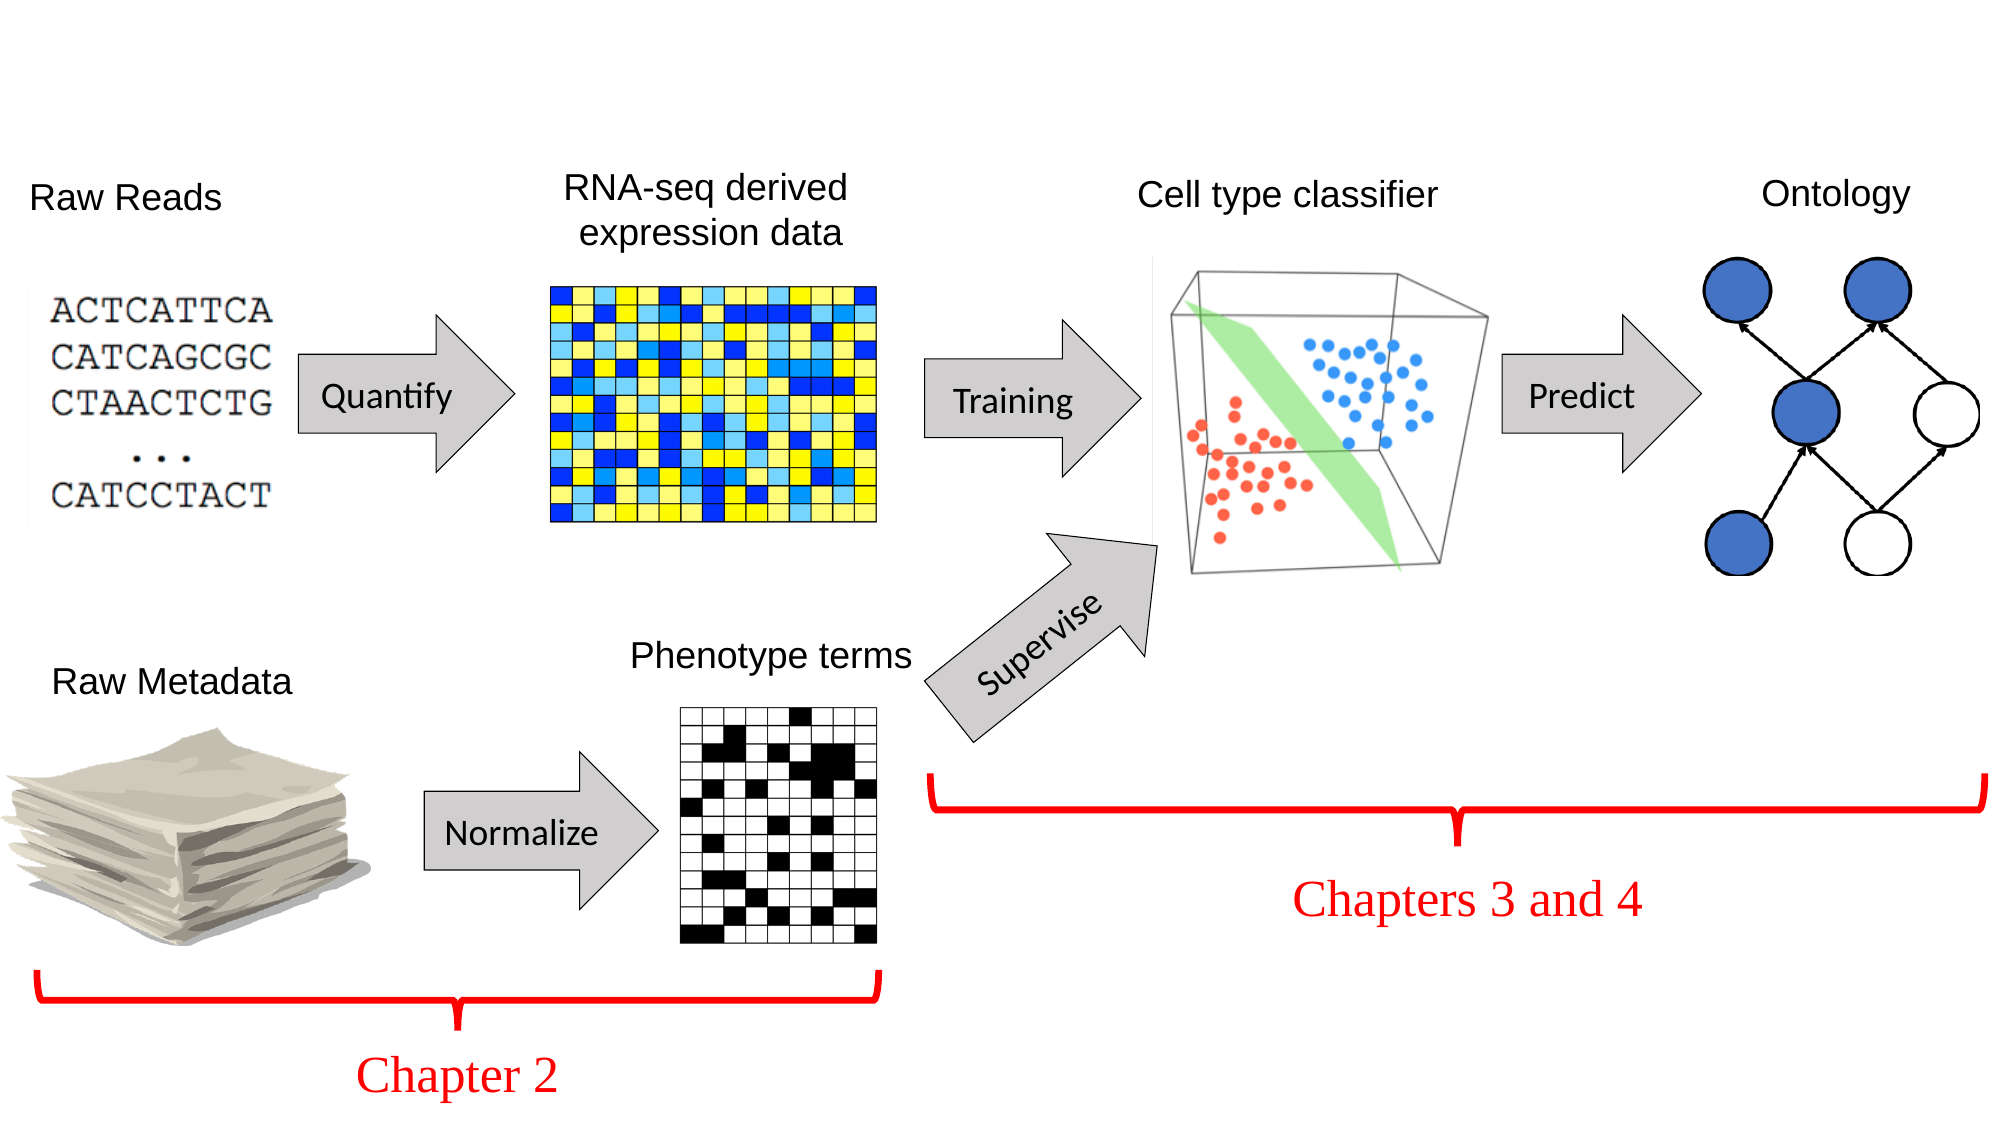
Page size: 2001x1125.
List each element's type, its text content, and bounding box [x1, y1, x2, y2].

text_box Predict [1501, 313, 1701, 474]
text_box Raw Reads [14, 165, 385, 361]
text_box Training [924, 318, 1142, 479]
text_box Chapter 2 [341, 1032, 575, 1110]
text_box Supervise [995, 532, 1155, 675]
text_box Raw Metadata [36, 649, 407, 845]
picture [1701, 256, 1980, 576]
text_box [36, 969, 880, 1031]
text_box Normalize [423, 750, 660, 911]
picture [1151, 256, 1490, 576]
picture [0, 727, 371, 946]
picture [548, 284, 879, 525]
text_box Chapters 3 and 4 [1277, 856, 1659, 934]
picture [27, 288, 282, 525]
picture [678, 705, 879, 946]
text_box Phenotype terms [482, 624, 1060, 684]
text_box Cell type classifier [999, 162, 1577, 223]
text_box Ontology [1687, 161, 1985, 222]
text_box RNA-seq derived expression data [422, 155, 1000, 396]
text_box [929, 773, 1986, 847]
text_box Supervise [926, 684, 1048, 744]
text_box Quantify [297, 353, 514, 474]
